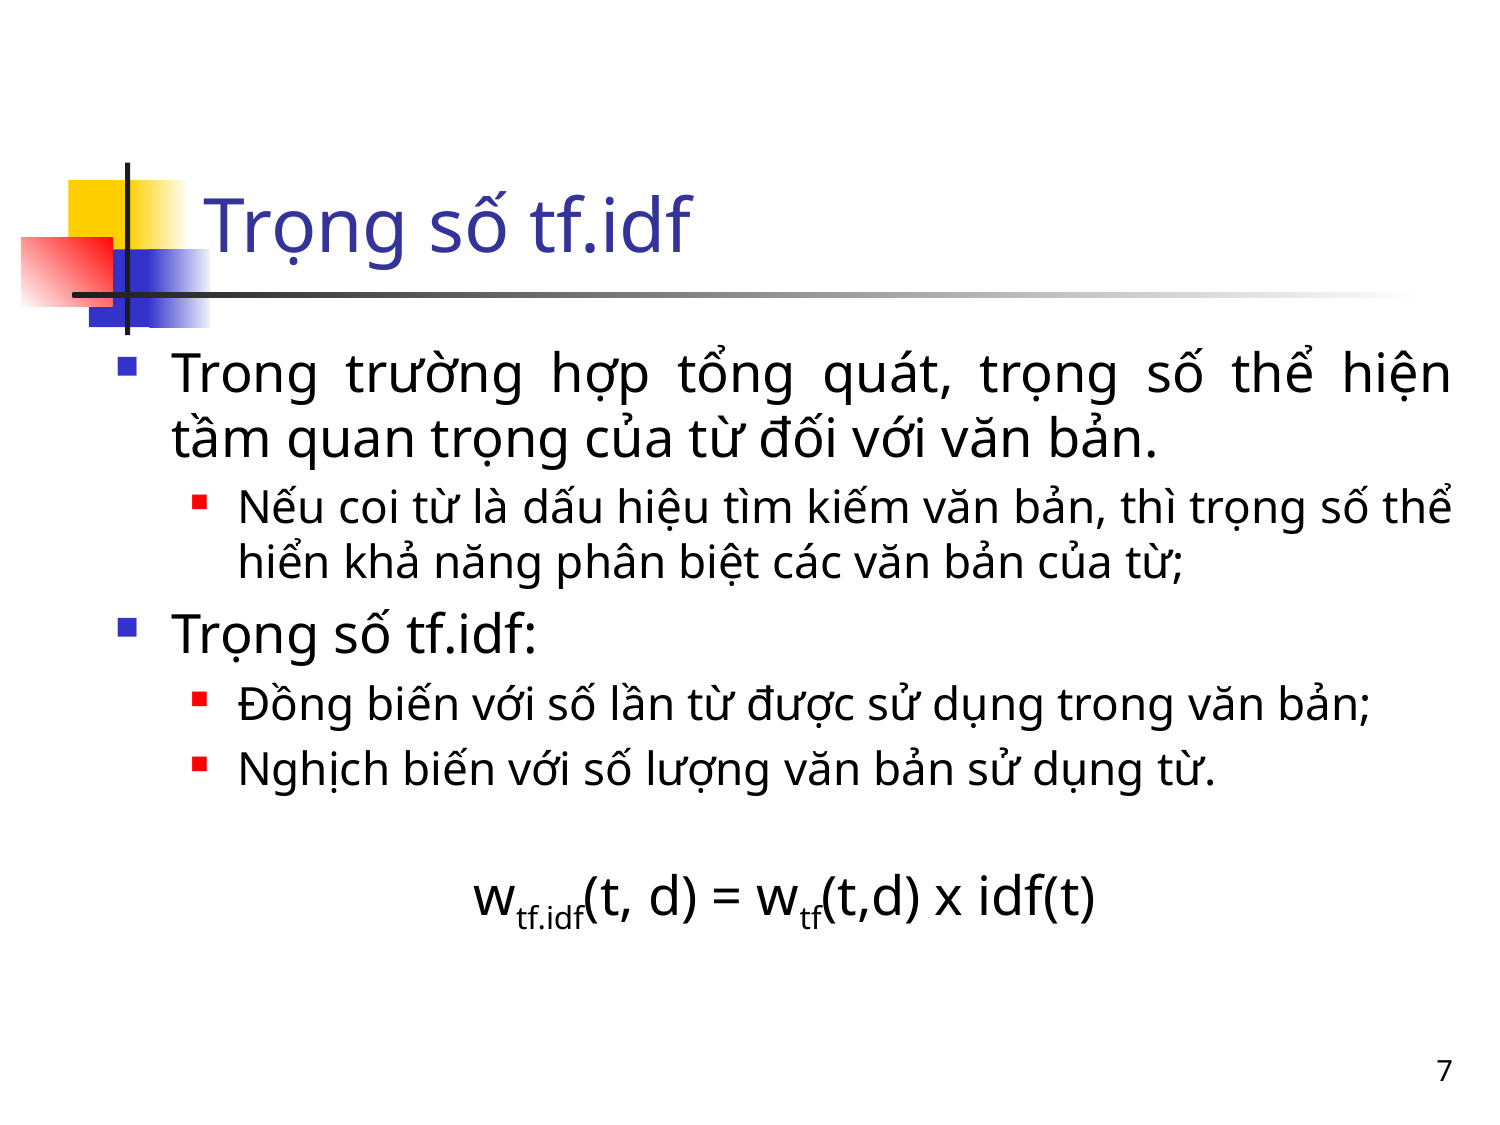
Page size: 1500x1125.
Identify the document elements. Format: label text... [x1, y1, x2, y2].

text_box <number> [1155, 1024, 1468, 1100]
text_box Trọng số tf.idf [188, 35, 1467, 275]
text_box Trong trường hợp tổng quát, trọng số thể hiện tầm quan trọng của từ đối với văn bản. Nếu coi từ là dấu hiệu tìm kiếm văn bản, thì trọng số thể hiển khả năng phân biệt các văn bản của từ; Trọng số tf.idf: Đồng biến với số lần từ được sử dụng trong văn bản; Nghịch biến với số lượng văn bản sử dụng từ. wtf.idf(t, d) = wtf(t,d) x idf(t) [100, 330, 1469, 1071]
